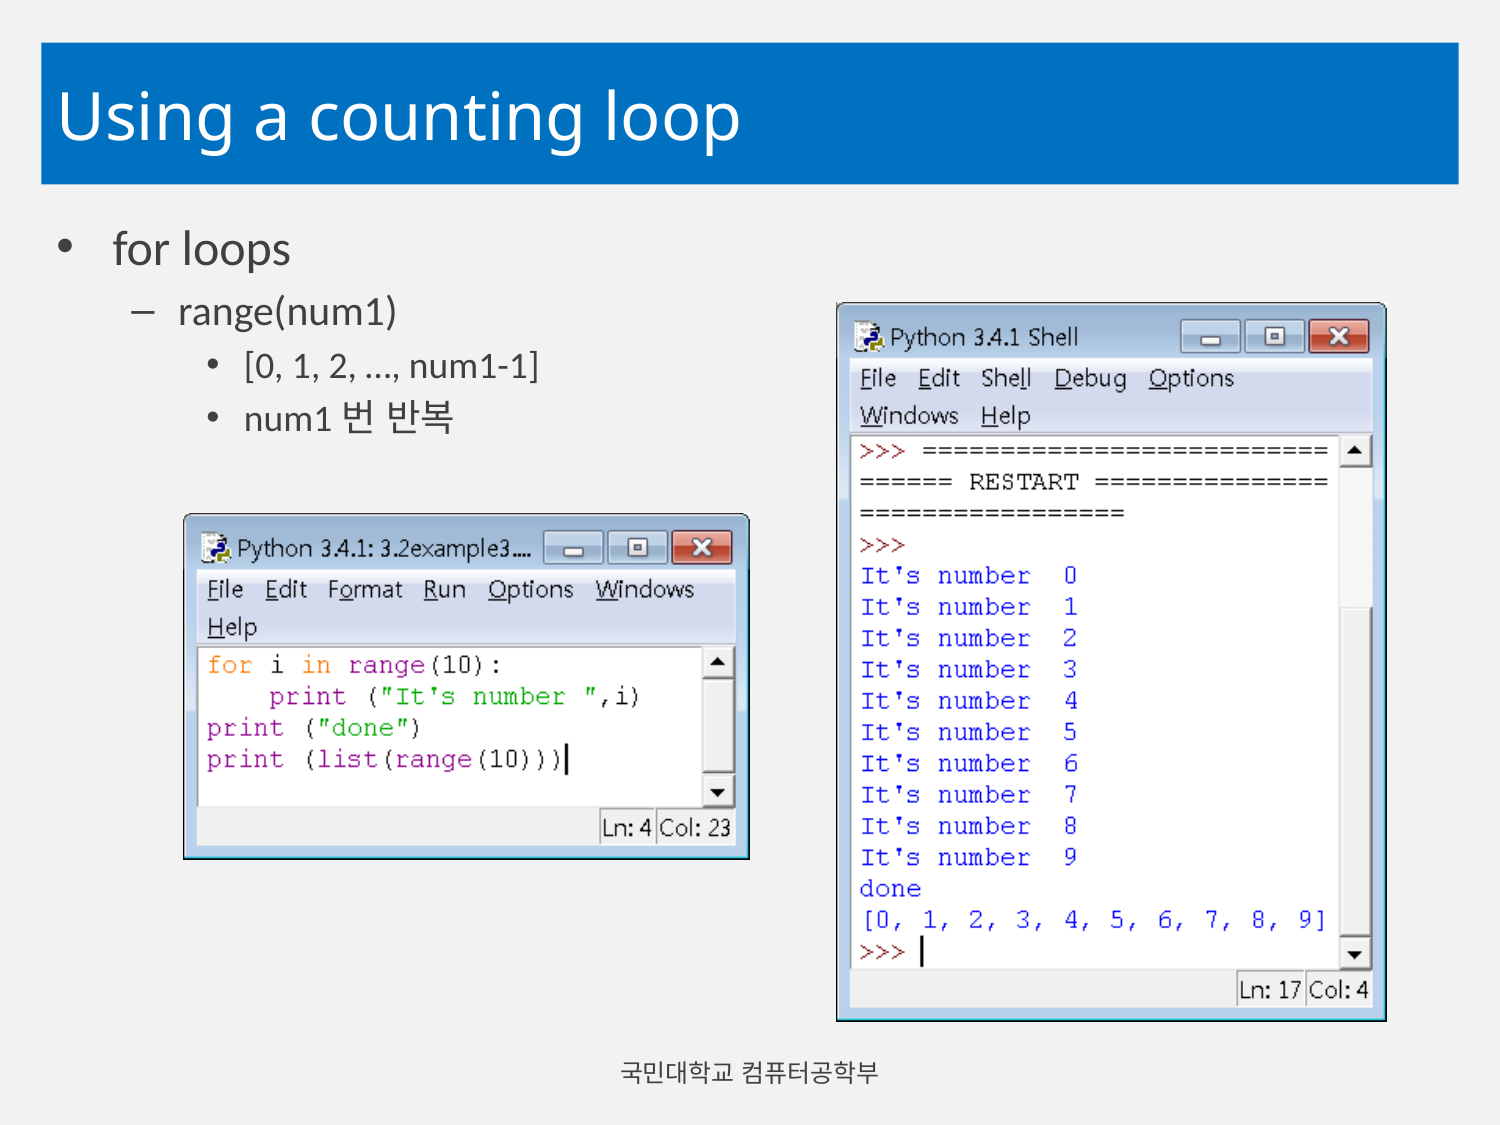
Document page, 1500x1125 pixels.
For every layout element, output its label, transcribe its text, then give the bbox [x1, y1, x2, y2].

list for loops range(num1) [0, 1, 2, …, num1-1] num1번 반복 [41, 208, 1459, 1000]
title Using a counting loop [41, 42, 1459, 185]
footer 국민대학교 컴퓨터공학부 [466, 1042, 1034, 1103]
picture [183, 513, 750, 860]
picture [836, 302, 1388, 1022]
